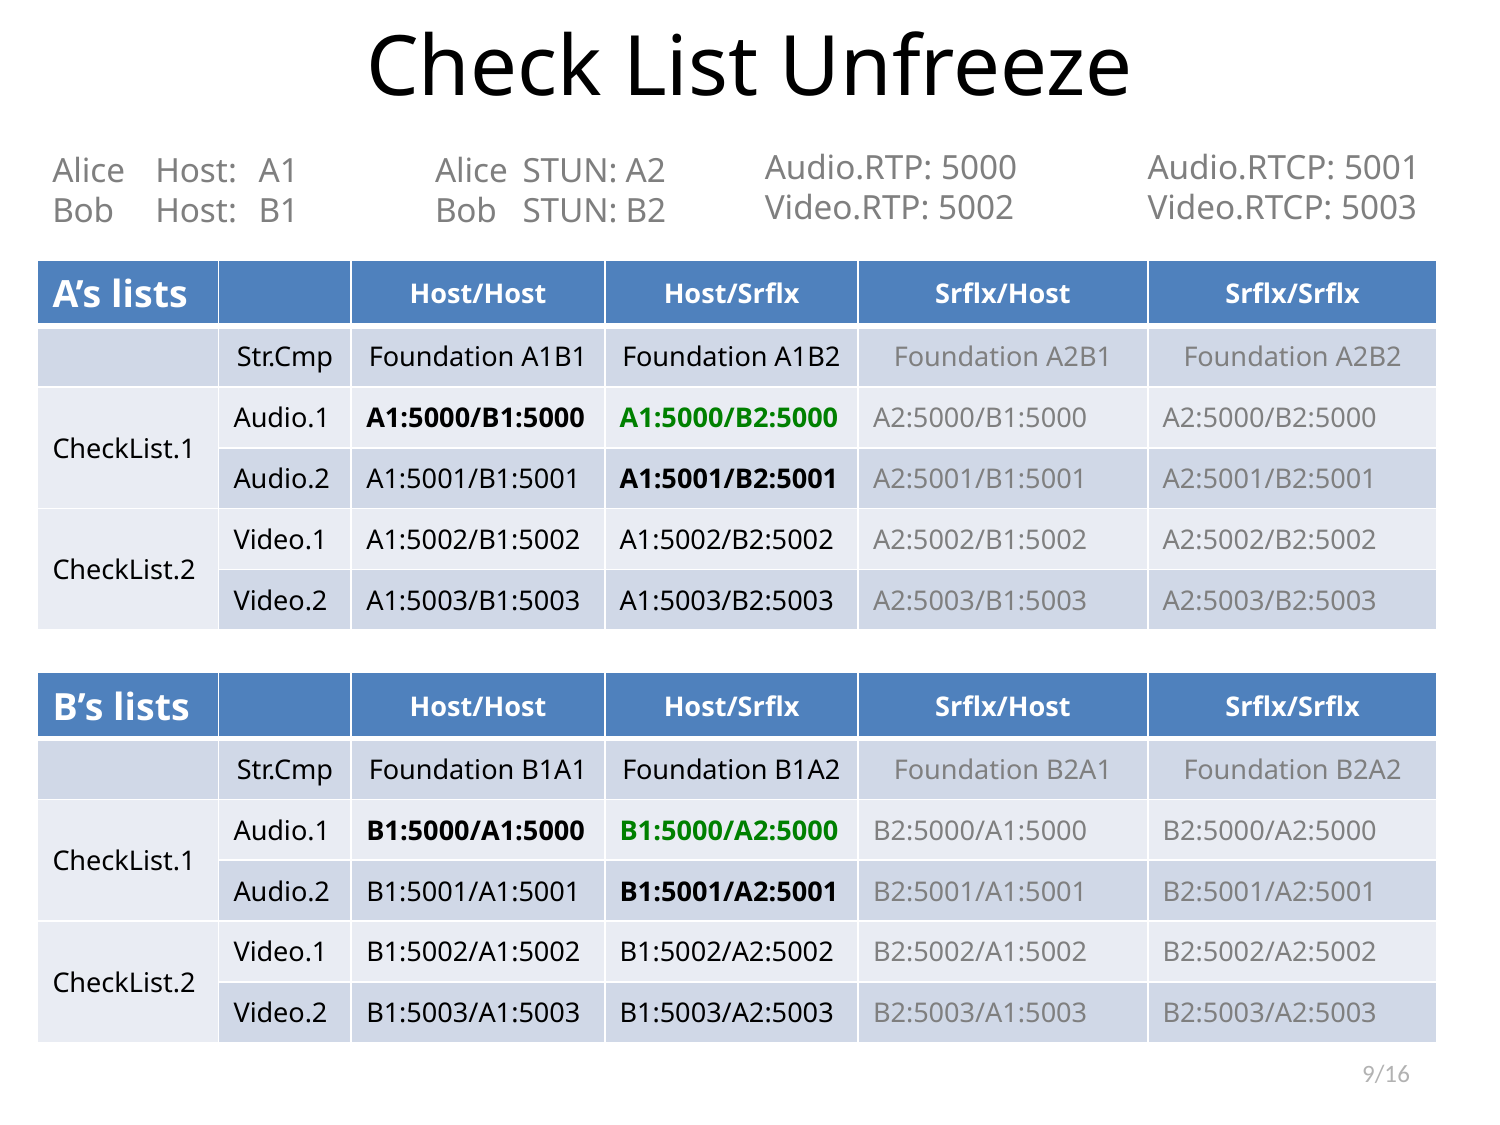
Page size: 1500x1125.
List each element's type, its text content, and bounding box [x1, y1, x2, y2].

table_cell CheckList.1 [38, 800, 218, 920]
table_cell Audio.1 [219, 800, 350, 859]
slide_number 9/16 [1074, 1044, 1425, 1103]
table_cell A2:5002/B2:5002 [1149, 509, 1436, 569]
table_cell Audio.1 [219, 388, 350, 447]
table_cell B2:5000/A2:5000 [1149, 800, 1436, 859]
table_cell B1:5001/A2:5001 [606, 861, 857, 920]
table_cell B2:5002/A2:5002 [1149, 922, 1436, 981]
table_cell CheckList.1 [38, 388, 218, 508]
table_cell A1:5003/B1:5003 [352, 570, 604, 629]
table_header A’s lists [38, 261, 218, 323]
table_cell Foundation B1A1 [352, 741, 604, 799]
table_header Srflx/Host [859, 673, 1147, 736]
table_header Host/Host [352, 673, 604, 736]
table_cell B1:5002/A1:5002 [352, 922, 604, 981]
table_cell A1:5000/B1:5000 [352, 388, 604, 447]
table_cell Foundation B2A1 [859, 741, 1147, 799]
table_cell [38, 329, 218, 386]
table_header Srflx/Host [859, 261, 1147, 323]
table_cell Foundation A1B2 [606, 329, 857, 386]
table_cell B2:5001/A1:5001 [859, 861, 1147, 920]
table_cell B1:5000/A1:5000 [352, 800, 604, 859]
table_cell Str.Cmp [219, 741, 350, 799]
table_header [219, 673, 350, 736]
table_header B’s lists [38, 673, 218, 736]
title Check List Unfreeze [75, 12, 1425, 113]
table_cell Foundation A2B1 [859, 329, 1147, 386]
table_cell Audio.2 [219, 861, 350, 920]
text_box Audio.RTP: 5000 Audio.RTCP: 5001 Video.RTP: 5002 Video.RTCP: 5003 [750, 138, 1463, 234]
table_header Srflx/Srflx [1149, 261, 1436, 323]
table_cell A1:5000/B2:5000 [606, 388, 857, 447]
table_cell [38, 741, 218, 799]
table_cell A1:5001/B2:5001 [606, 449, 857, 508]
table_cell Video.2 [219, 983, 350, 1042]
table_cell A2:5000/B1:5000 [859, 388, 1147, 447]
table_cell B2:5002/A1:5002 [859, 922, 1147, 981]
table_cell A2:5000/B2:5000 [1149, 388, 1436, 447]
table_cell Audio.2 [219, 449, 350, 508]
table_cell CheckList.2 [38, 509, 218, 629]
table_header Srflx/Srflx [1149, 673, 1436, 736]
table_cell Video.1 [219, 922, 350, 981]
table_header Host/Host [352, 261, 604, 323]
table_cell Str.Cmp [219, 329, 350, 386]
table_cell Video.2 [219, 570, 350, 629]
table_cell A2:5003/B2:5003 [1149, 570, 1436, 629]
table_header Host/Srflx [606, 673, 857, 736]
table_cell A1:5001/B1:5001 [352, 449, 604, 508]
table_cell B1:5001/A1:5001 [352, 861, 604, 920]
table_cell B1:5003/A2:5003 [606, 983, 857, 1042]
table_cell B1:5002/A2:5002 [606, 922, 857, 981]
table_cell Foundation B1A2 [606, 741, 857, 799]
table_cell A1:5003/B2:5003 [606, 570, 857, 629]
table_cell A1:5002/B2:5002 [606, 509, 857, 569]
table_cell A2:5003/B1:5003 [859, 570, 1147, 629]
table_cell A2:5002/B1:5002 [859, 509, 1147, 569]
table_cell CheckList.2 [38, 922, 218, 1042]
table_cell B2:5003/A2:5003 [1149, 983, 1436, 1042]
table_cell Foundation B2A2 [1149, 741, 1436, 799]
table_cell B1:5000/A2:5000 [606, 800, 857, 859]
table_cell A2:5001/B1:5001 [859, 449, 1147, 508]
table_cell B2:5001/A2:5001 [1149, 861, 1436, 920]
table_cell Foundation A2B2 [1149, 329, 1436, 386]
table_cell B2:5000/A1:5000 [859, 800, 1147, 859]
text_box Alice Host: A1 Alice STUN: A2 Bob Host: B1 Bob STUN: B2 [37, 141, 750, 237]
table_header [219, 261, 350, 323]
table_cell Video.1 [219, 509, 350, 569]
table_cell B1:5003/A1:5003 [352, 983, 604, 1042]
table_cell Foundation A1B1 [352, 329, 604, 386]
table_cell A1:5002/B1:5002 [352, 509, 604, 569]
table_header Host/Srflx [606, 261, 857, 323]
table_cell B2:5003/A1:5003 [859, 983, 1147, 1042]
table_cell A2:5001/B2:5001 [1149, 449, 1436, 508]
